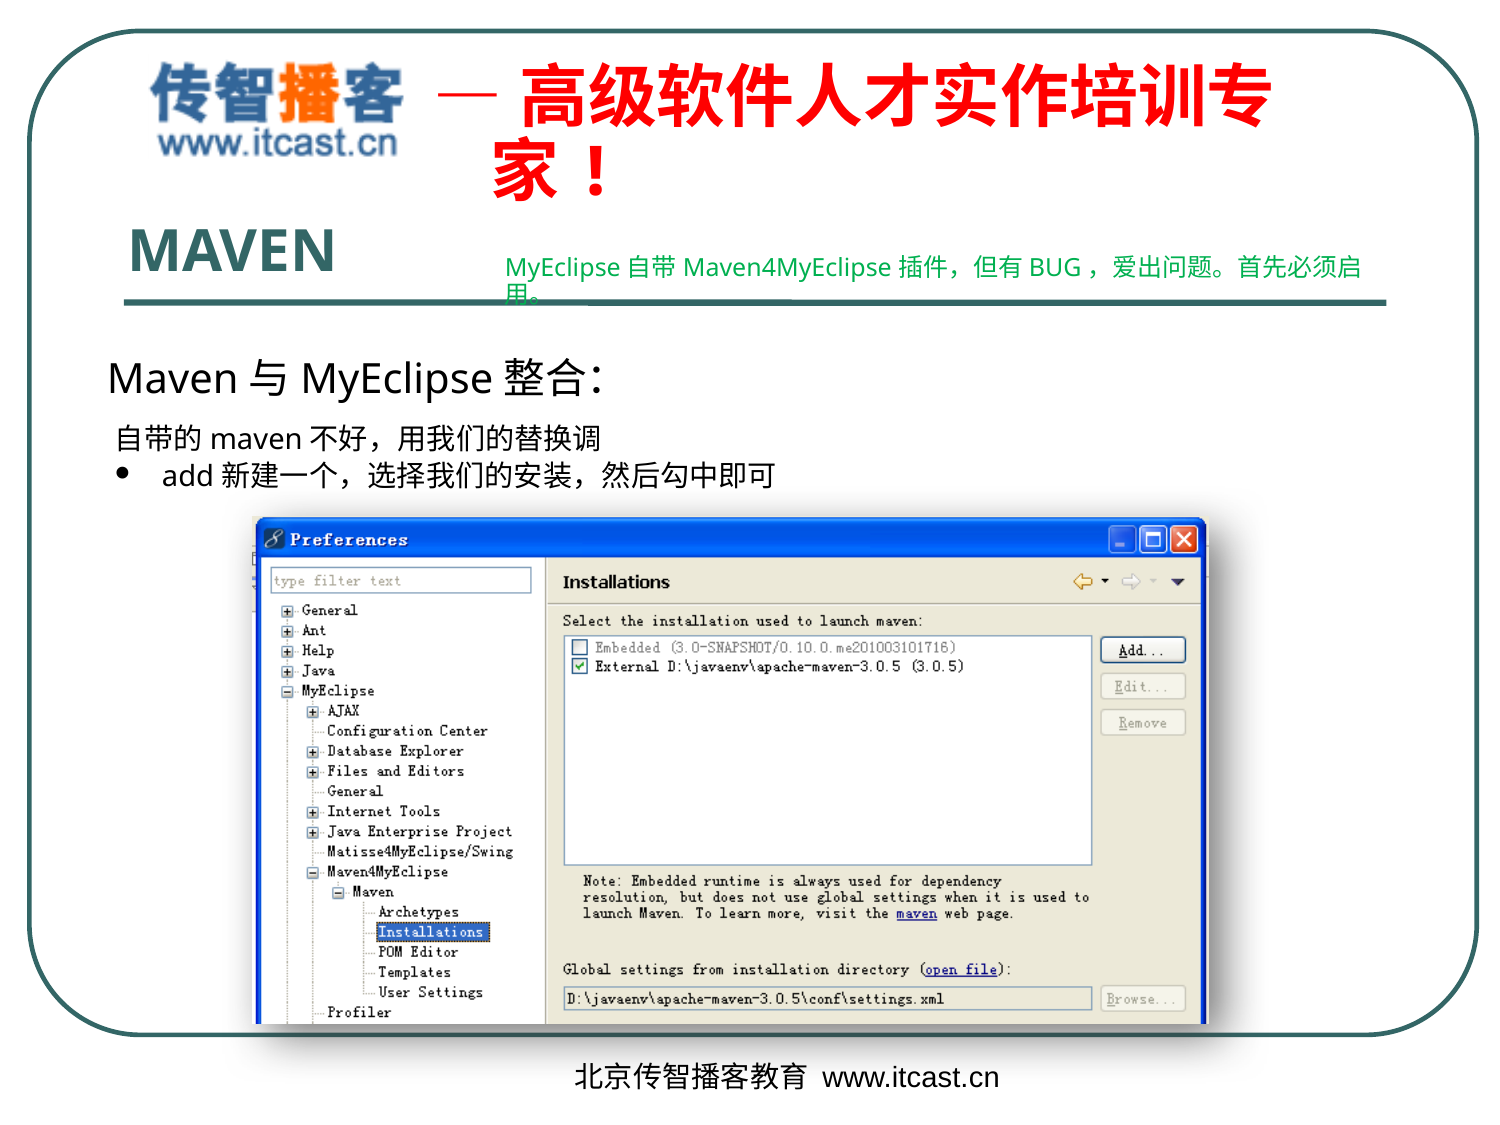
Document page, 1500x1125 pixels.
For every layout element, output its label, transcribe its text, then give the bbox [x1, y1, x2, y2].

text_box Maven与MyEclipse整合： [92, 349, 644, 410]
title MAVEN [112, 54, 1375, 291]
text_box 自带的maven不好，用我们的替换调 add新建一个，选择我们的安装，然后勾中即可 [100, 417, 1211, 501]
picture [251, 516, 1209, 1024]
text_box MyEclipse自带Maven4MyEclipse插件，但有BUG，爱出问题。首先必须启用。 [490, 247, 1415, 316]
footer 北京传智播客教育 www.itcast.cn [549, 1050, 1025, 1125]
